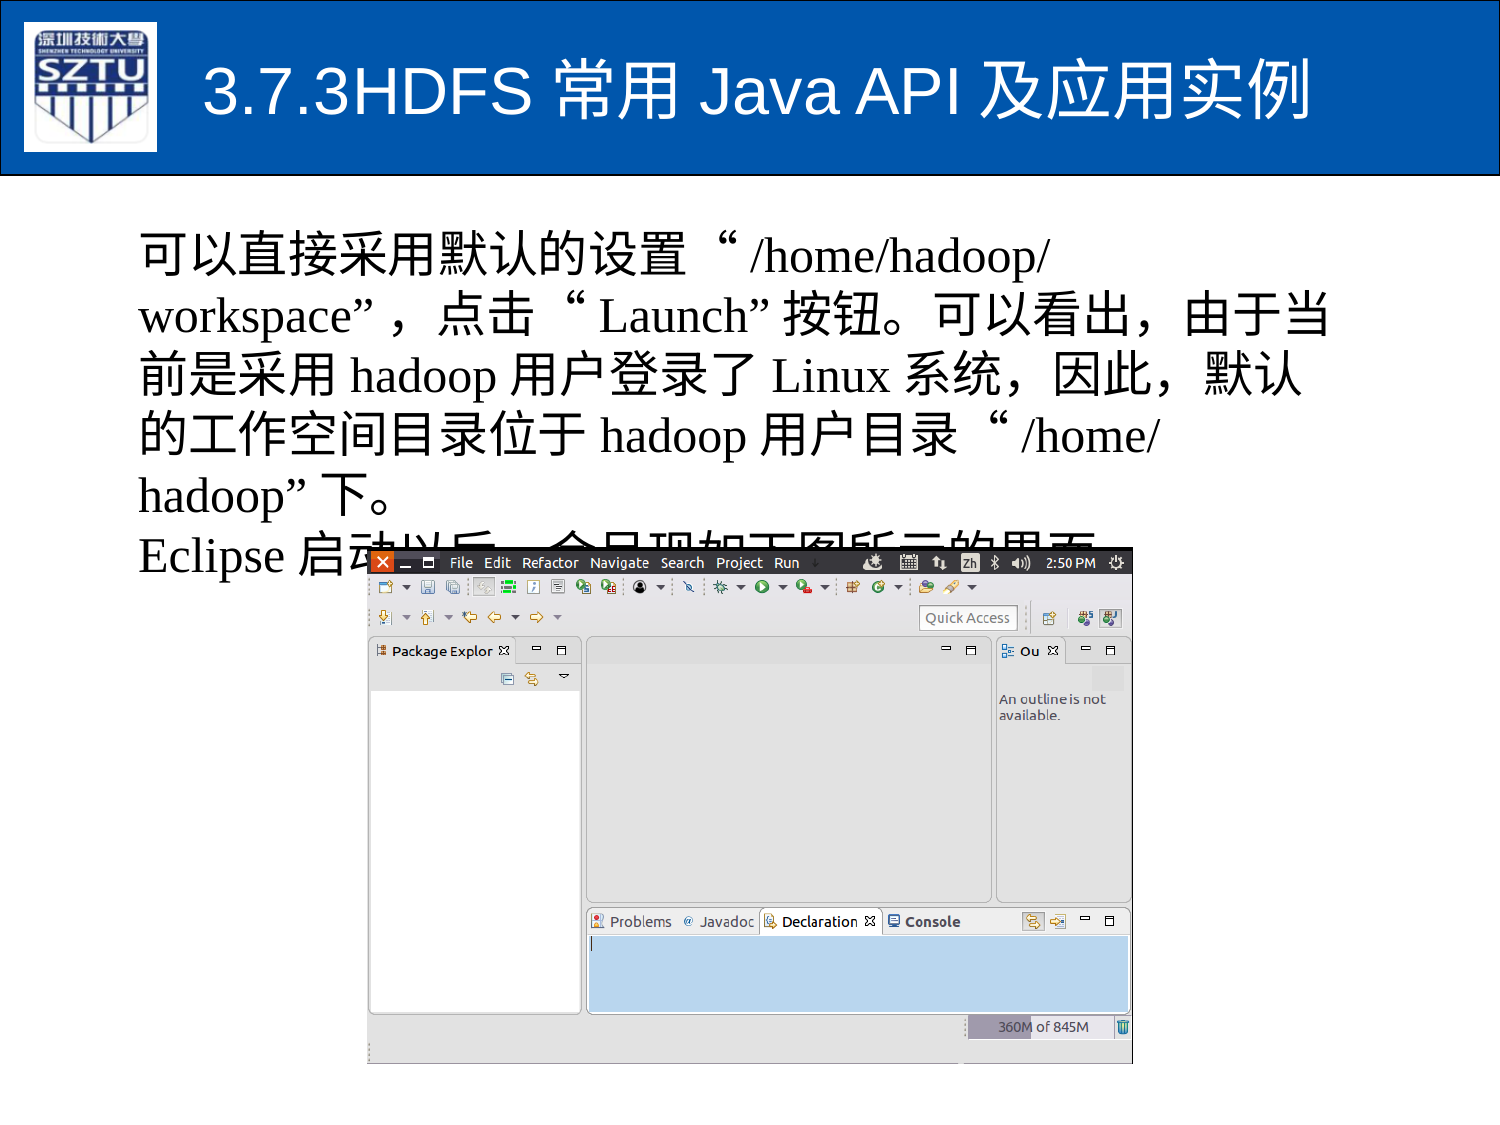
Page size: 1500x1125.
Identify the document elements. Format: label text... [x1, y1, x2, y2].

picture [24, 22, 157, 152]
text_box 可以直接采用默认的设置“/home/hadoop/workspace”，点击“Launch”按钮。可以看出，由于当前是采用hadoop用户登录了Linux系统，因此，默认的工作空间目录位于hadoop用户目录“/home/hadoop”下。 Eclipse启动以后，会呈现如下图所示的界面。 [123, 215, 1350, 591]
picture [367, 547, 1133, 1065]
title 3.7.3 HDFS常用Java API及应用实例 [187, 12, 1500, 163]
